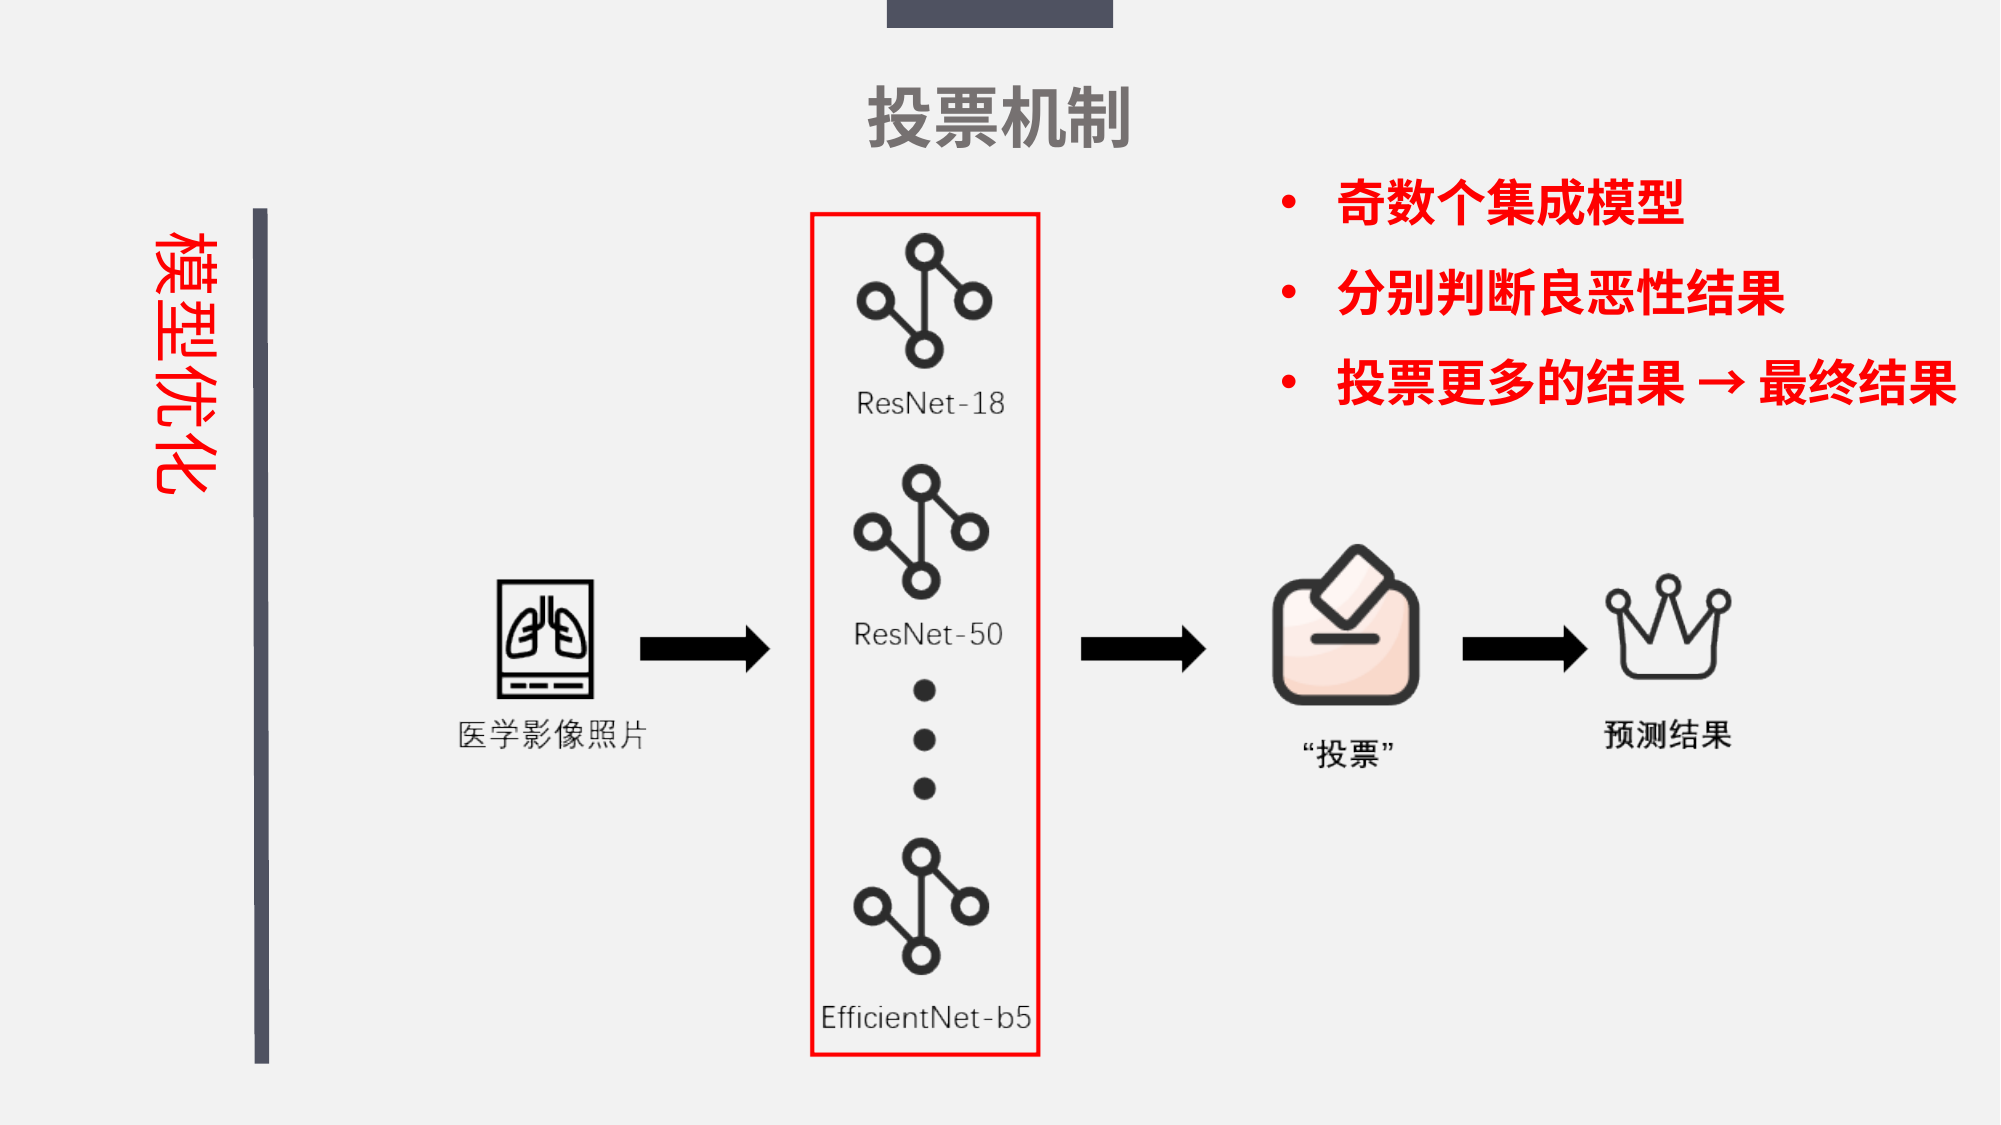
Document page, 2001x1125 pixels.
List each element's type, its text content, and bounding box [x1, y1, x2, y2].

text_box [886, 0, 1114, 29]
text_box 奇数个集成模型 分别判断良恶性结果 投票更多的结果 → 最终结果 [1265, 133, 1991, 419]
text_box 投票机制 [665, 68, 1335, 164]
picture [443, 164, 1777, 1091]
text_box 模型优化 [124, 215, 236, 847]
